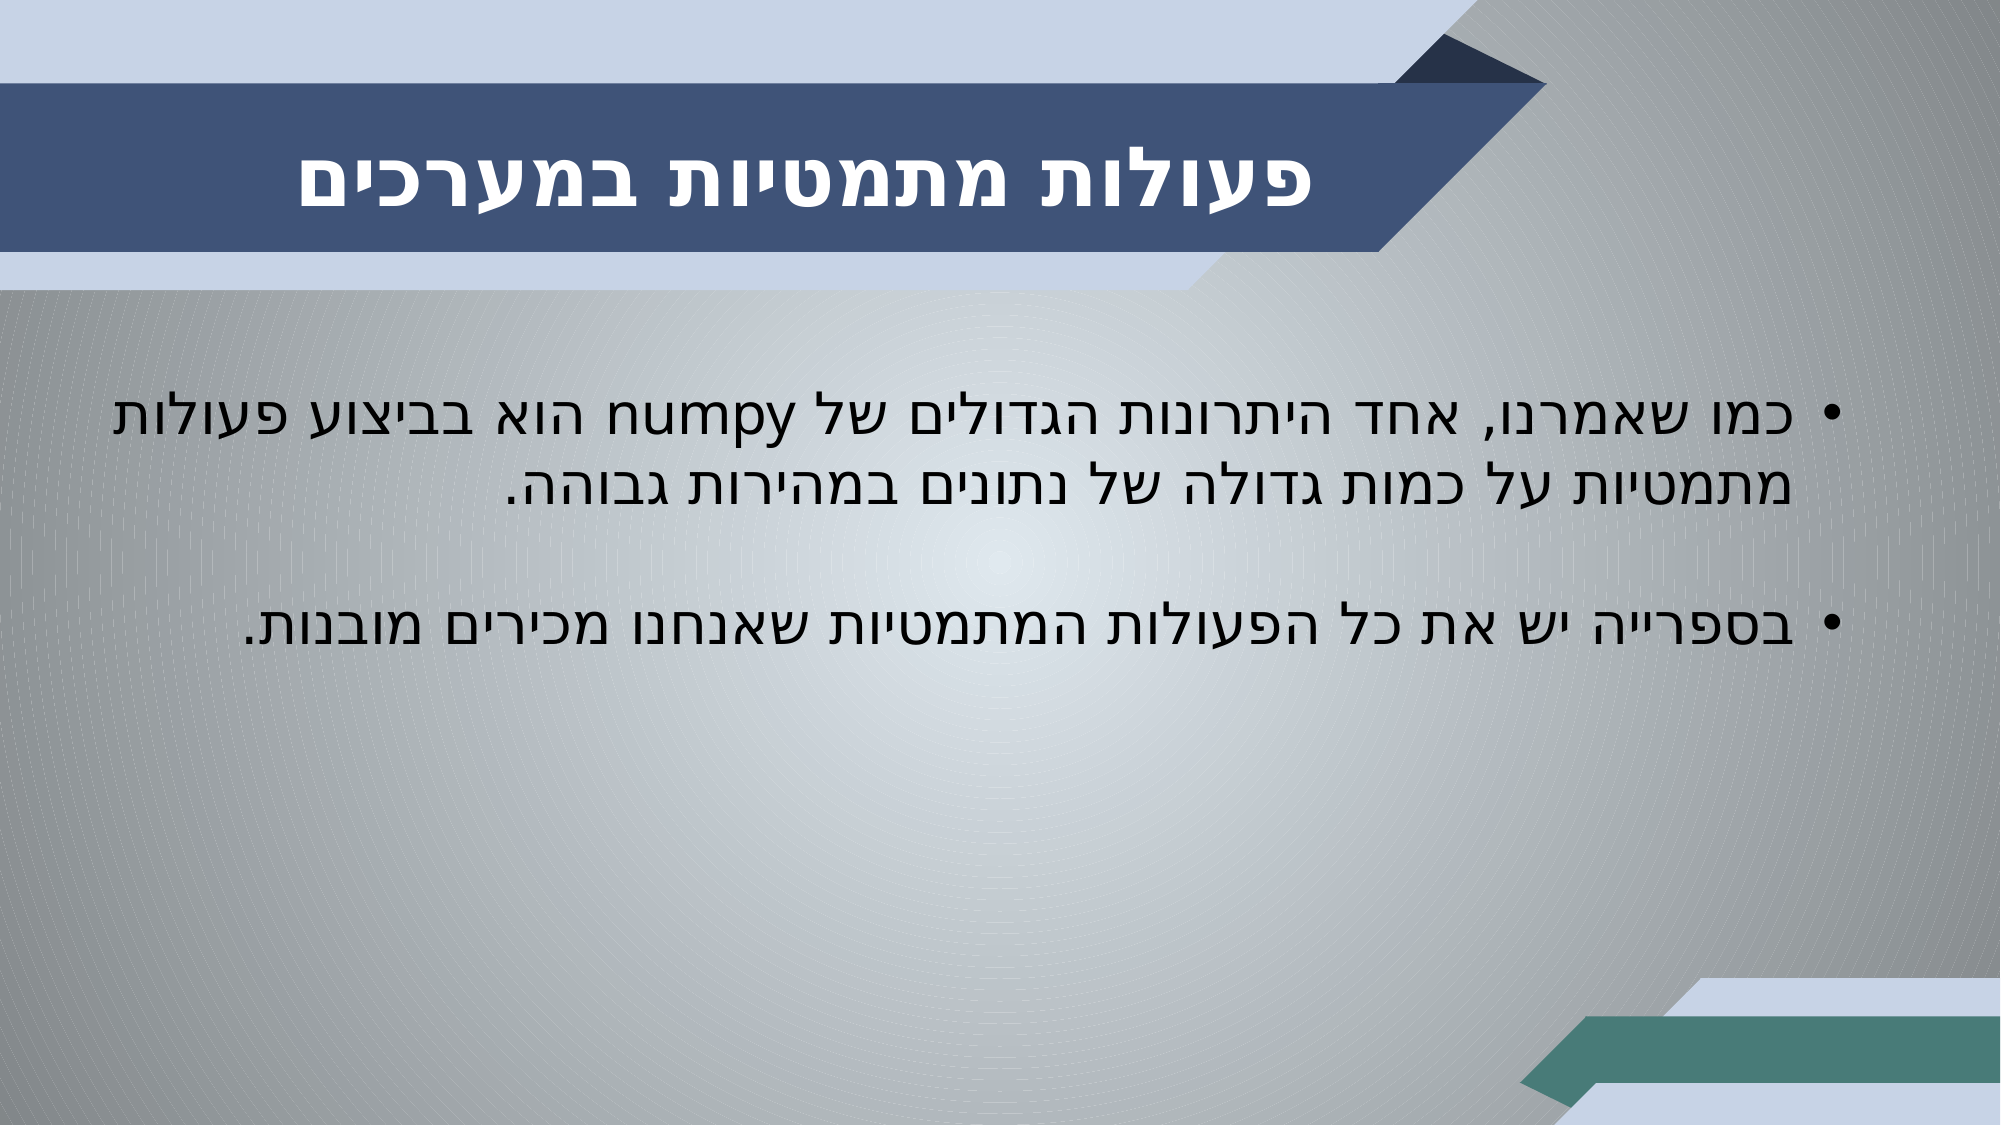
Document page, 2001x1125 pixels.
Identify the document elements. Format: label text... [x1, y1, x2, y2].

title פעולות מתמטיות במערכים [102, 89, 1332, 257]
text_box כמו שאמרנו, אחד היתרונות הגדולים של numpy הוא בביצוע פעולות מתמטיות על כמות גדולה של נתונים במהירות גבוהה. בספרייה יש את כל הפעולות המתמטיות שאנחנו מכירים מובנות. [67, 368, 1858, 664]
